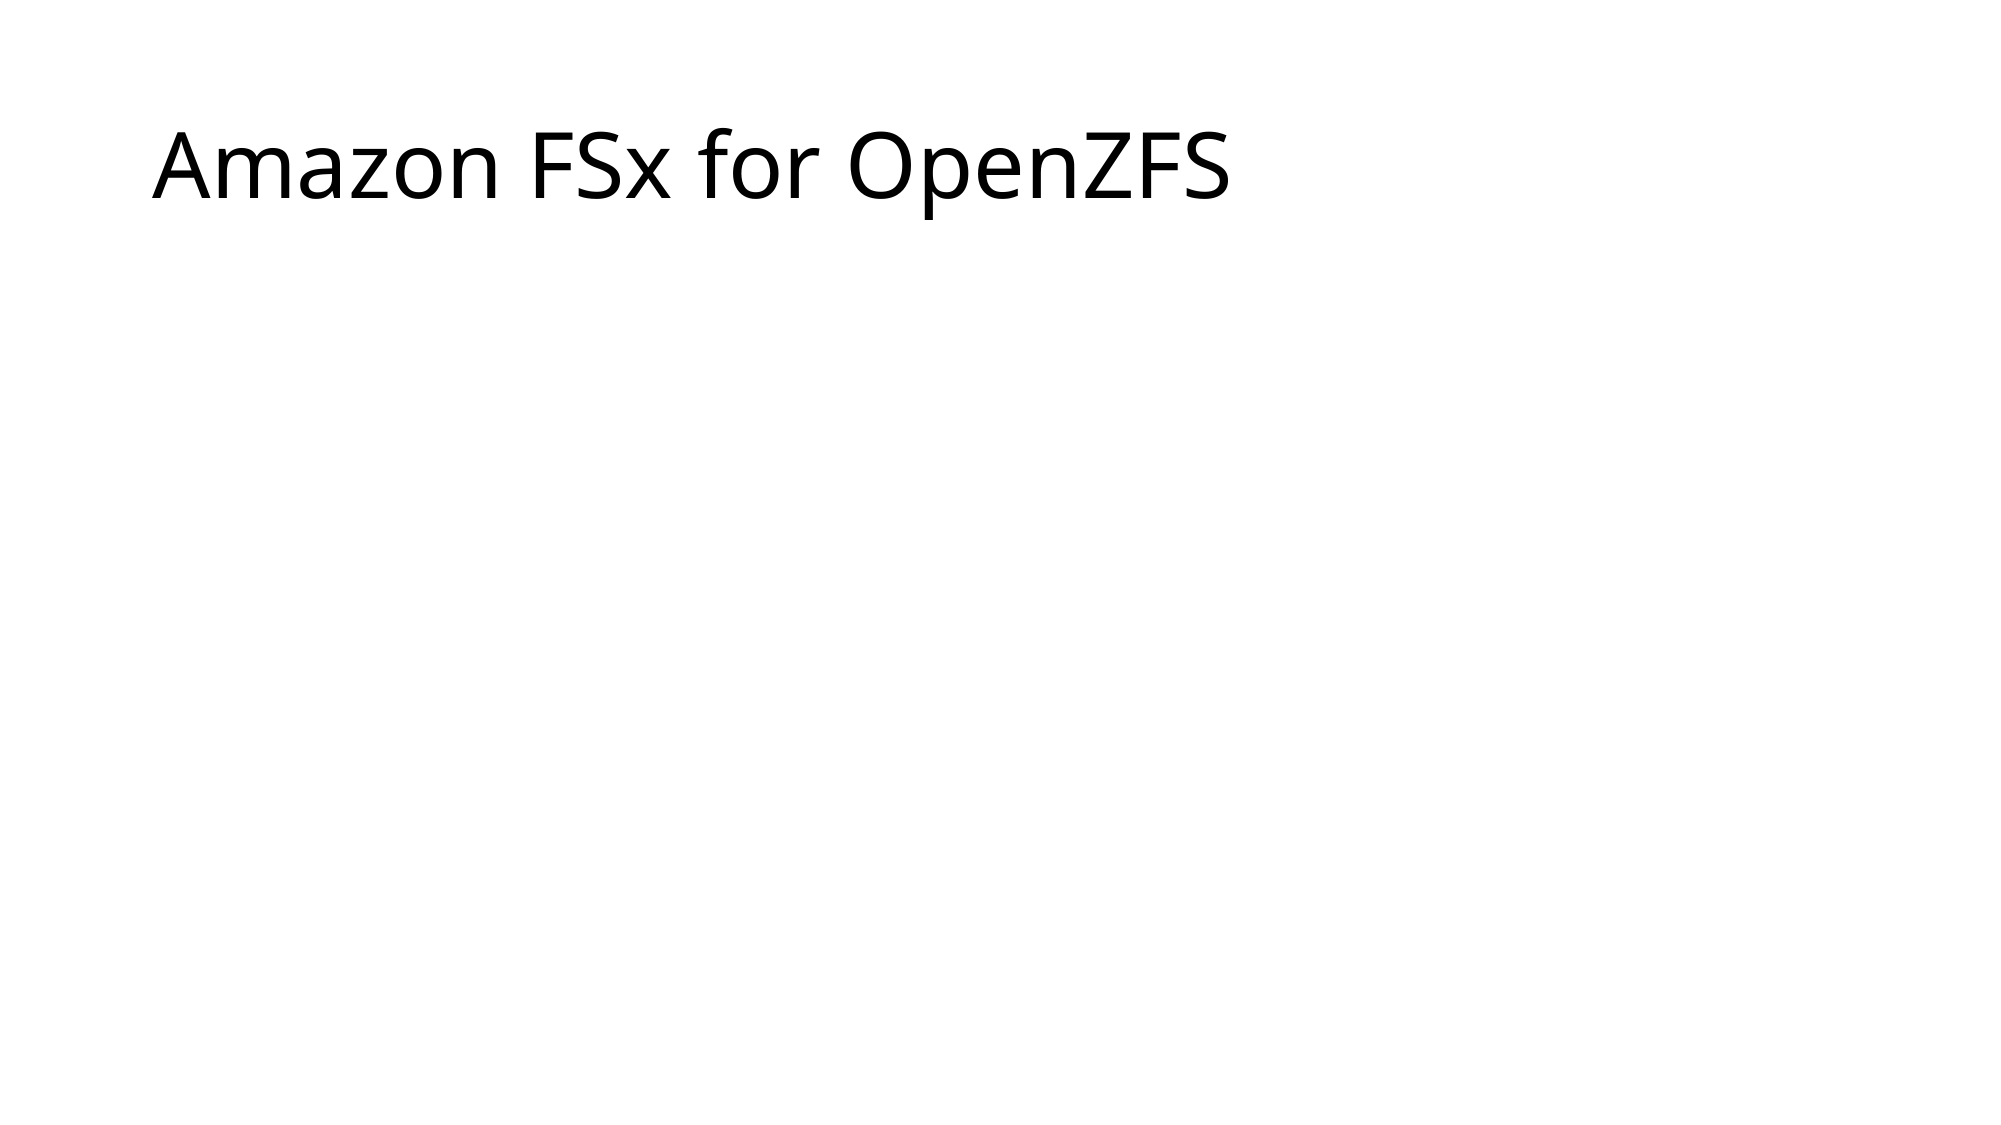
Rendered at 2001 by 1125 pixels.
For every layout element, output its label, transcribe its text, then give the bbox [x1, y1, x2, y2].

title Amazon FSx for OpenZFS [137, 59, 1863, 278]
